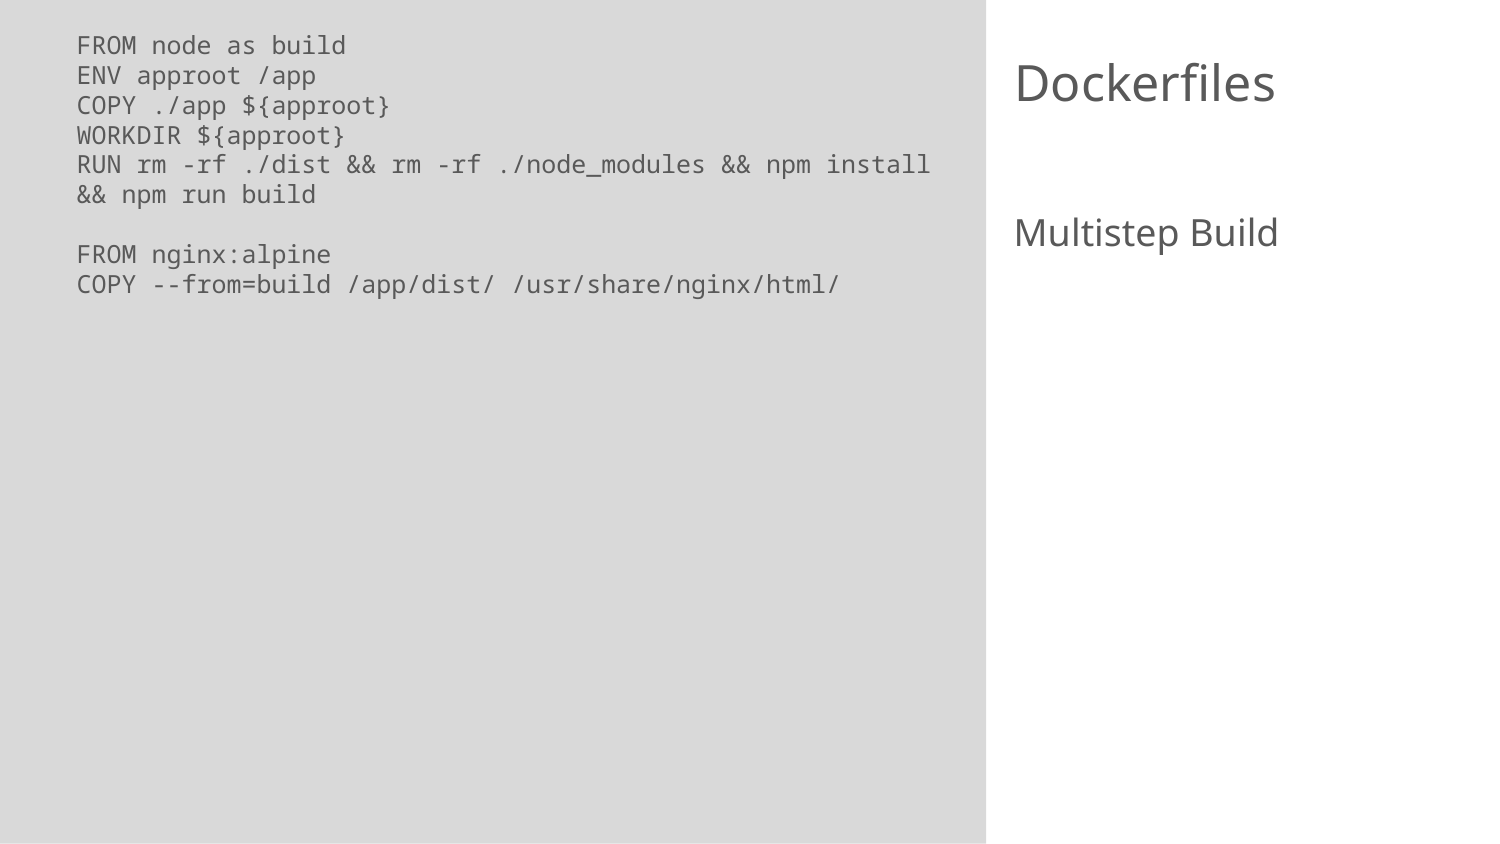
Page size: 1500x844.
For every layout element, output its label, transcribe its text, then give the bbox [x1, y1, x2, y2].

list FROM node as build ENV approot /app COPY ./app ${approot} WORKDIR ${approot} RUN rm -rf ./dist && rm -rf ./node_modules && npm install && npm run build FROM nginx:alpine COPY --from=build /app/dist/ /usr/share/nginx/html/ [76, 29, 951, 804]
list Multistep Build [1013, 209, 1459, 804]
title Dockerfiles [1014, 29, 1459, 112]
